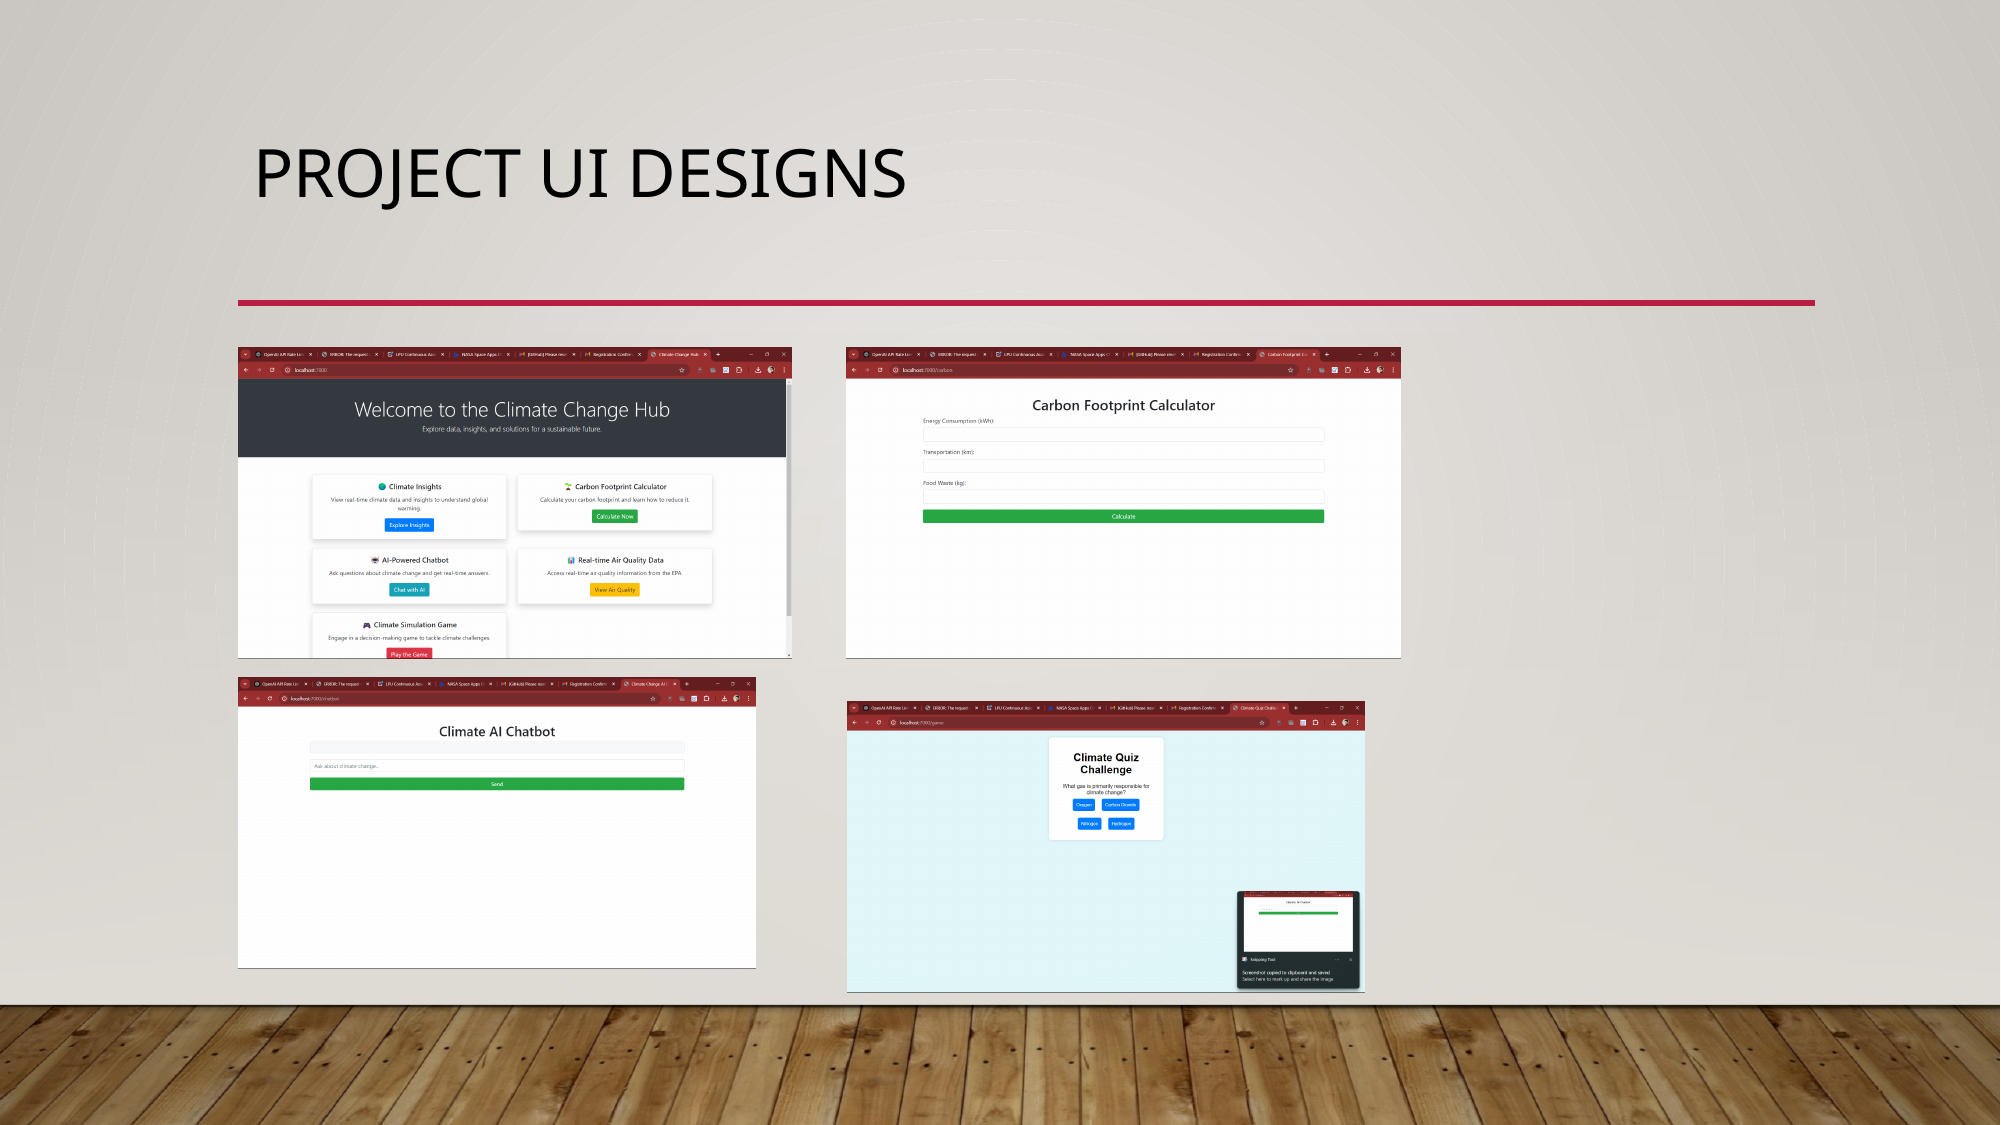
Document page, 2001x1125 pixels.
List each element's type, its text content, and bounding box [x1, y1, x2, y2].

picture [846, 346, 1401, 659]
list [237, 346, 792, 659]
picture [237, 676, 756, 969]
picture [846, 701, 1365, 993]
title Project ui designs [238, 131, 1814, 305]
picture [0, 1005, 2000, 1125]
